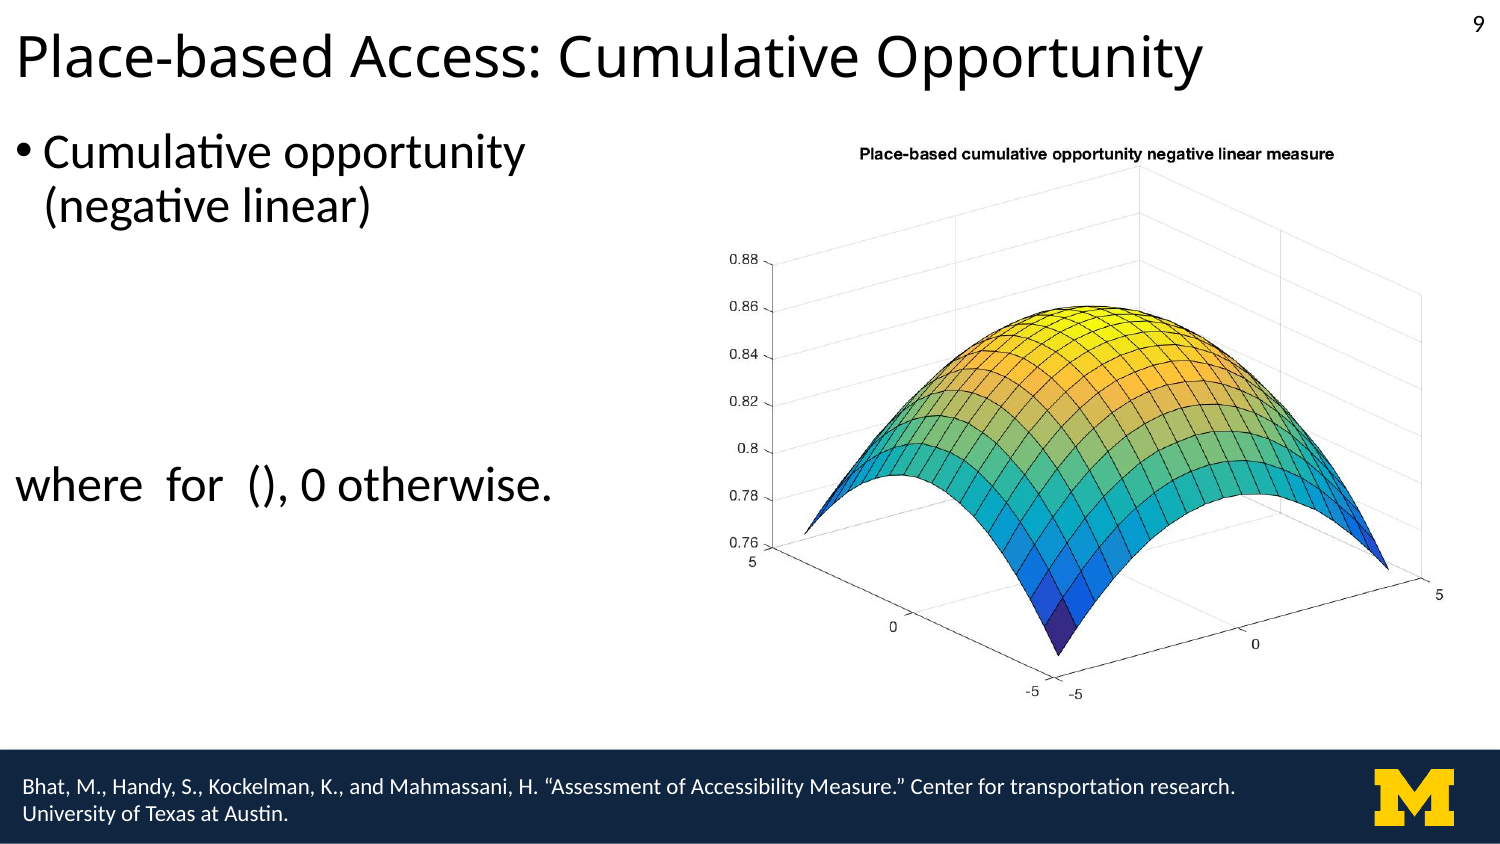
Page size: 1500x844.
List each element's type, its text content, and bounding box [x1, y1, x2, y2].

text_box Bhat, M., Handy, S., Kockelman, K., and Mahmassani, H. “Assessment of Accessibility Measure.” Center for transportation research. University of Texas at Austin. [7, 763, 1253, 834]
text_box 9 [1162, 0, 1500, 45]
text_box Place-based Access: Cumulative Opportunity [0, 0, 1294, 118]
picture [663, 118, 1500, 746]
